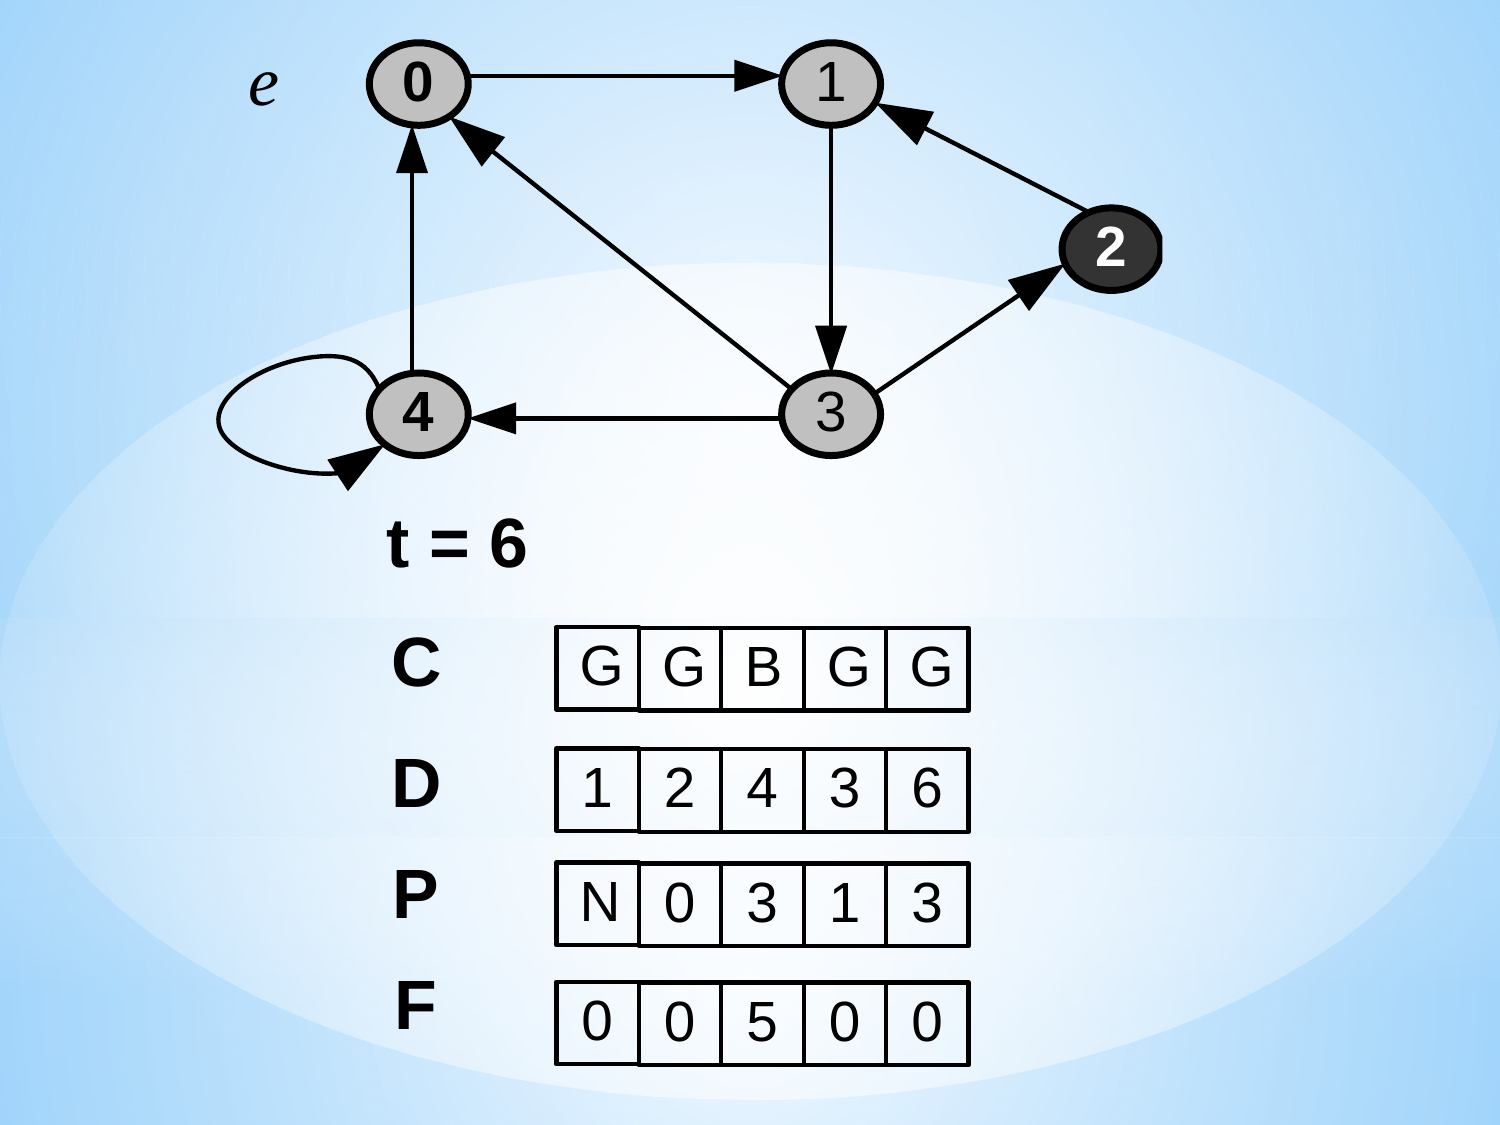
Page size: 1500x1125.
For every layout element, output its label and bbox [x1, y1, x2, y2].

picture [206, 18, 1163, 1081]
